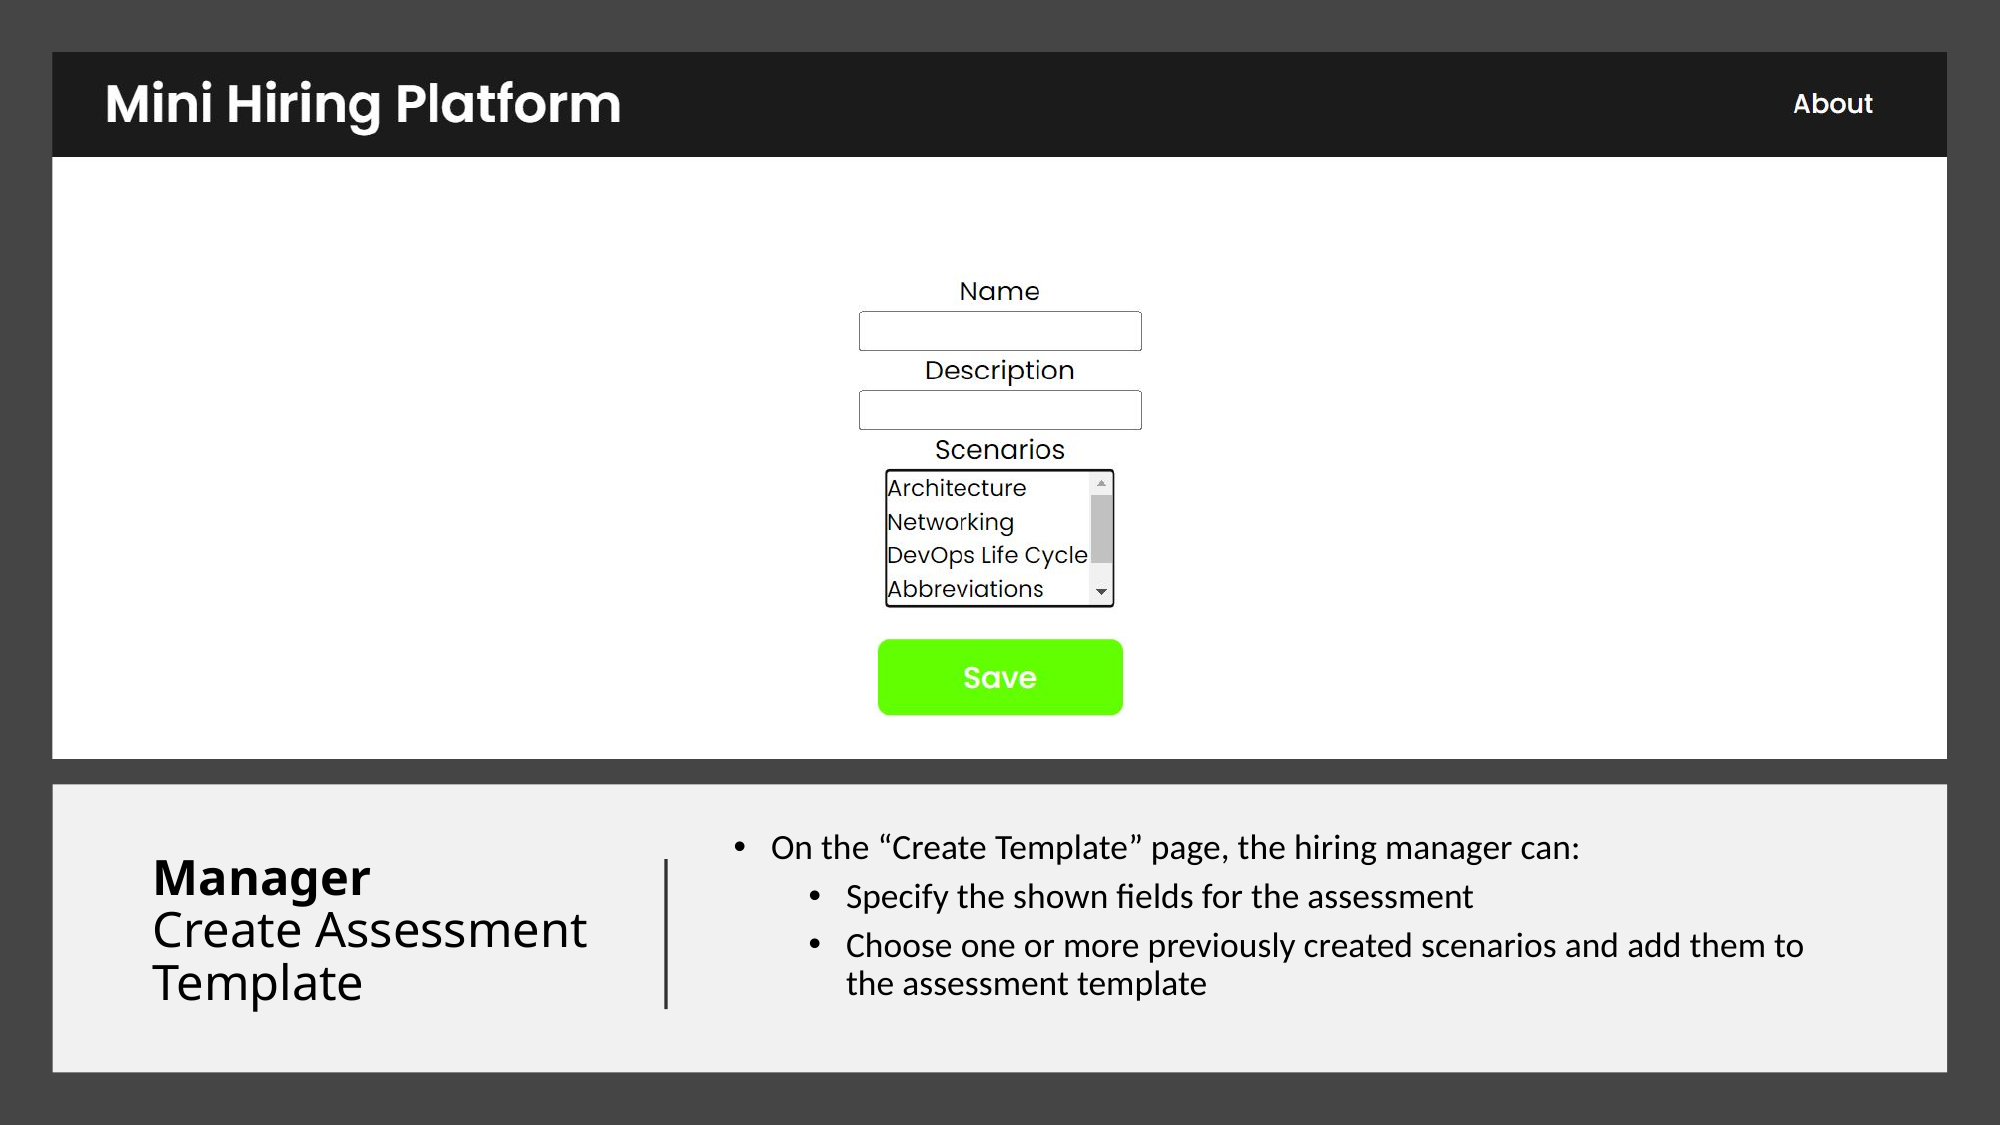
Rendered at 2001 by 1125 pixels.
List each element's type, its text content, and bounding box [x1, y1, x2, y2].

text_box [52, 783, 1948, 1073]
list On the “Create Template” page, the hiring manager can: Specify the shown fields for the assessment Choose one or more previously created scenarios and add them to the assessment template [718, 821, 1863, 1043]
text_box [0, 0, 2000, 1125]
title Manager Create Assessment Template [138, 821, 612, 1043]
picture [52, 52, 1947, 759]
